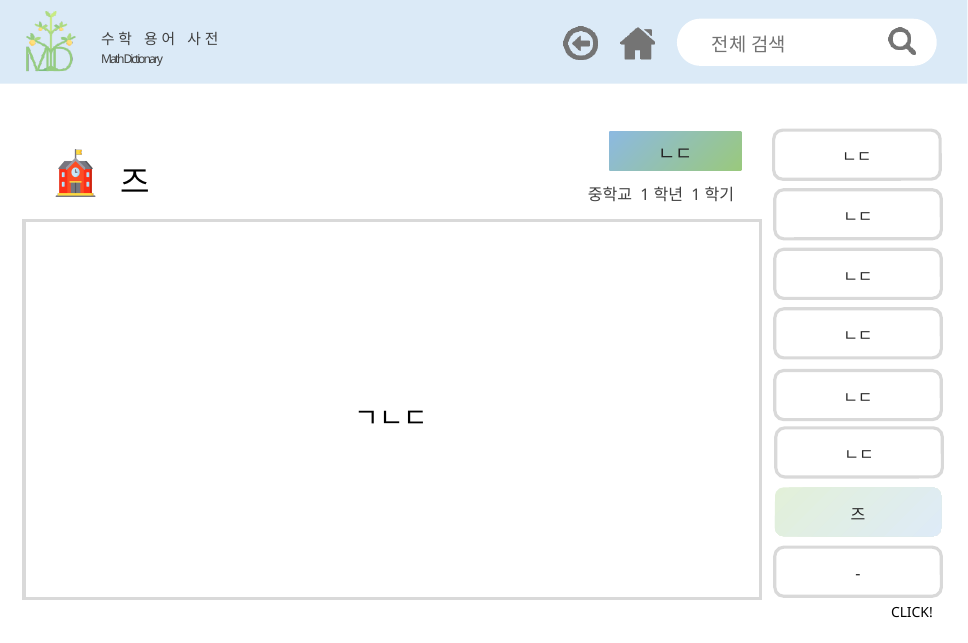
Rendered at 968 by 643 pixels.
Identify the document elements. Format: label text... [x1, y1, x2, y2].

text_box [675, 17, 938, 67]
text_box 전체 검색 [697, 25, 830, 64]
text_box 수학 용어 사전 Math Dictionary [95, 16, 257, 73]
picture [888, 27, 916, 55]
text_box [0, 0, 968, 85]
text_box ㄱㄴㄷ [49, 384, 735, 441]
picture [55, 149, 96, 197]
picture [620, 26, 655, 60]
text_box CLICK! [600, 596, 948, 628]
text_box 중학교 1학년 1학기 [551, 176, 749, 211]
picture [0, 11, 95, 99]
picture [563, 26, 598, 60]
text_box - [773, 546, 943, 598]
text_box [0, 85, 968, 643]
text_box [23, 220, 762, 600]
